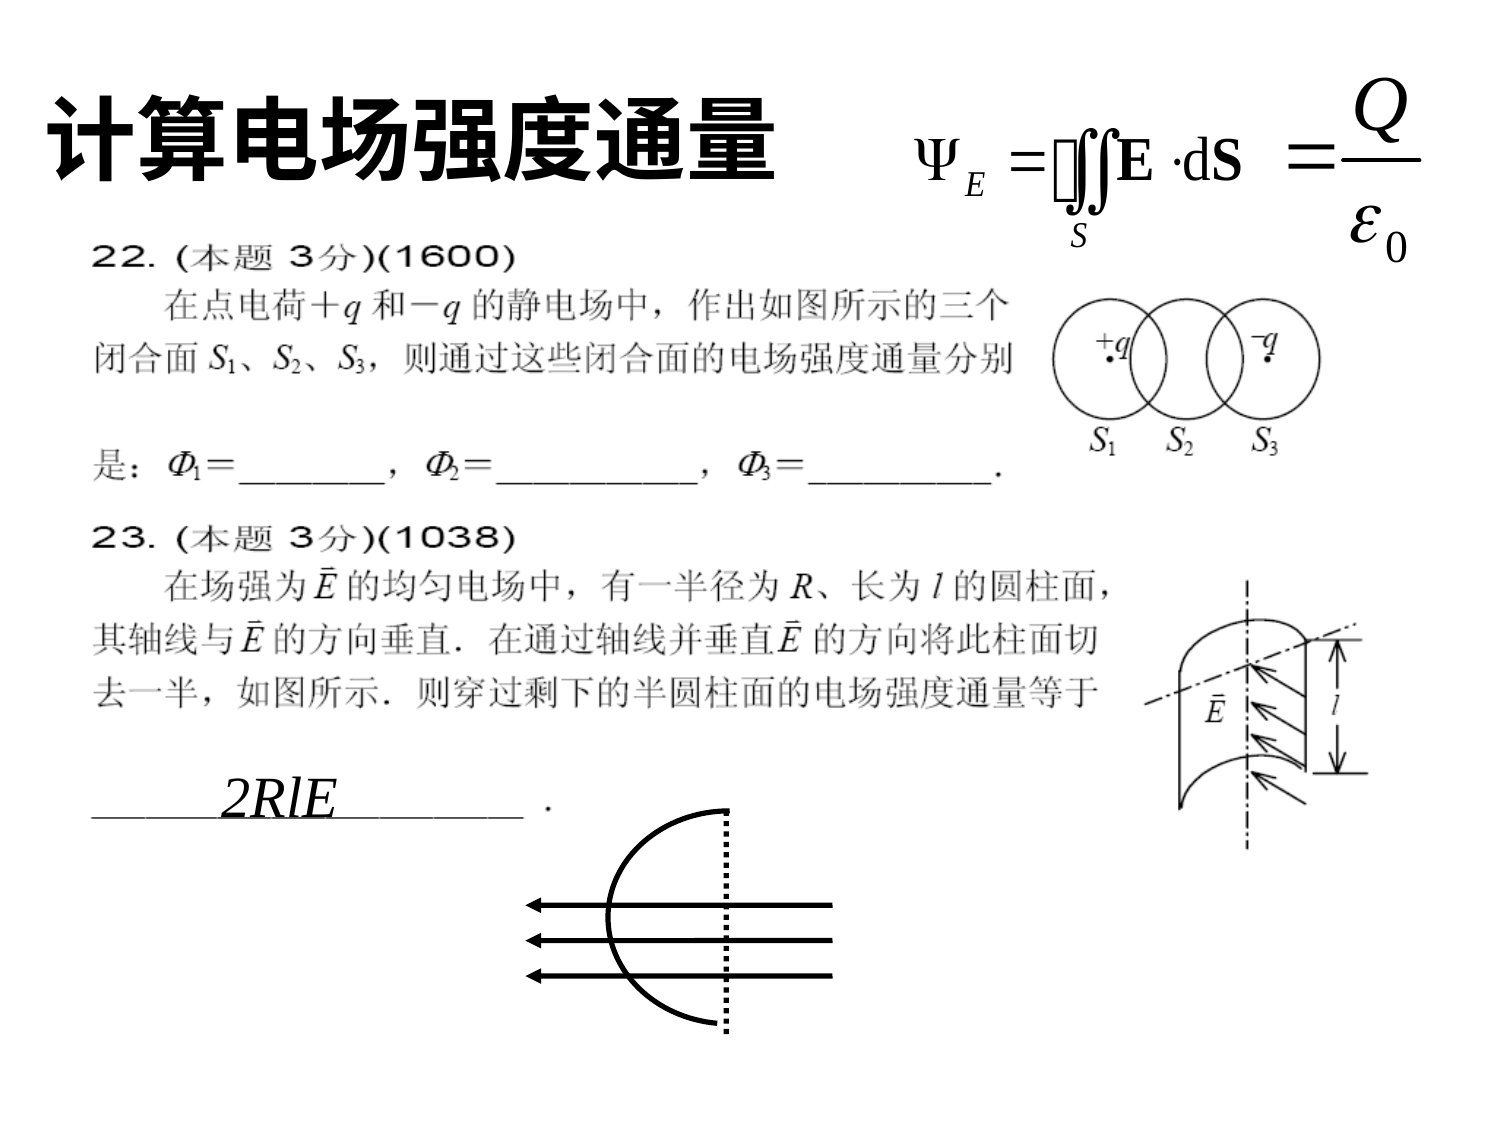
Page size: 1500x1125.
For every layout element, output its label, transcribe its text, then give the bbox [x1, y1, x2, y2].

text_box [525, 969, 833, 983]
text_box [608, 864, 730, 905]
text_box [1267, 54, 1434, 280]
text_box [607, 906, 730, 940]
text_box [611, 941, 727, 975]
text_box [628, 977, 723, 1024]
text_box [525, 899, 833, 912]
title 计算电场强度通量 [29, 42, 1380, 231]
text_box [911, 113, 1247, 254]
text_box [525, 934, 833, 947]
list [53, 231, 1404, 864]
